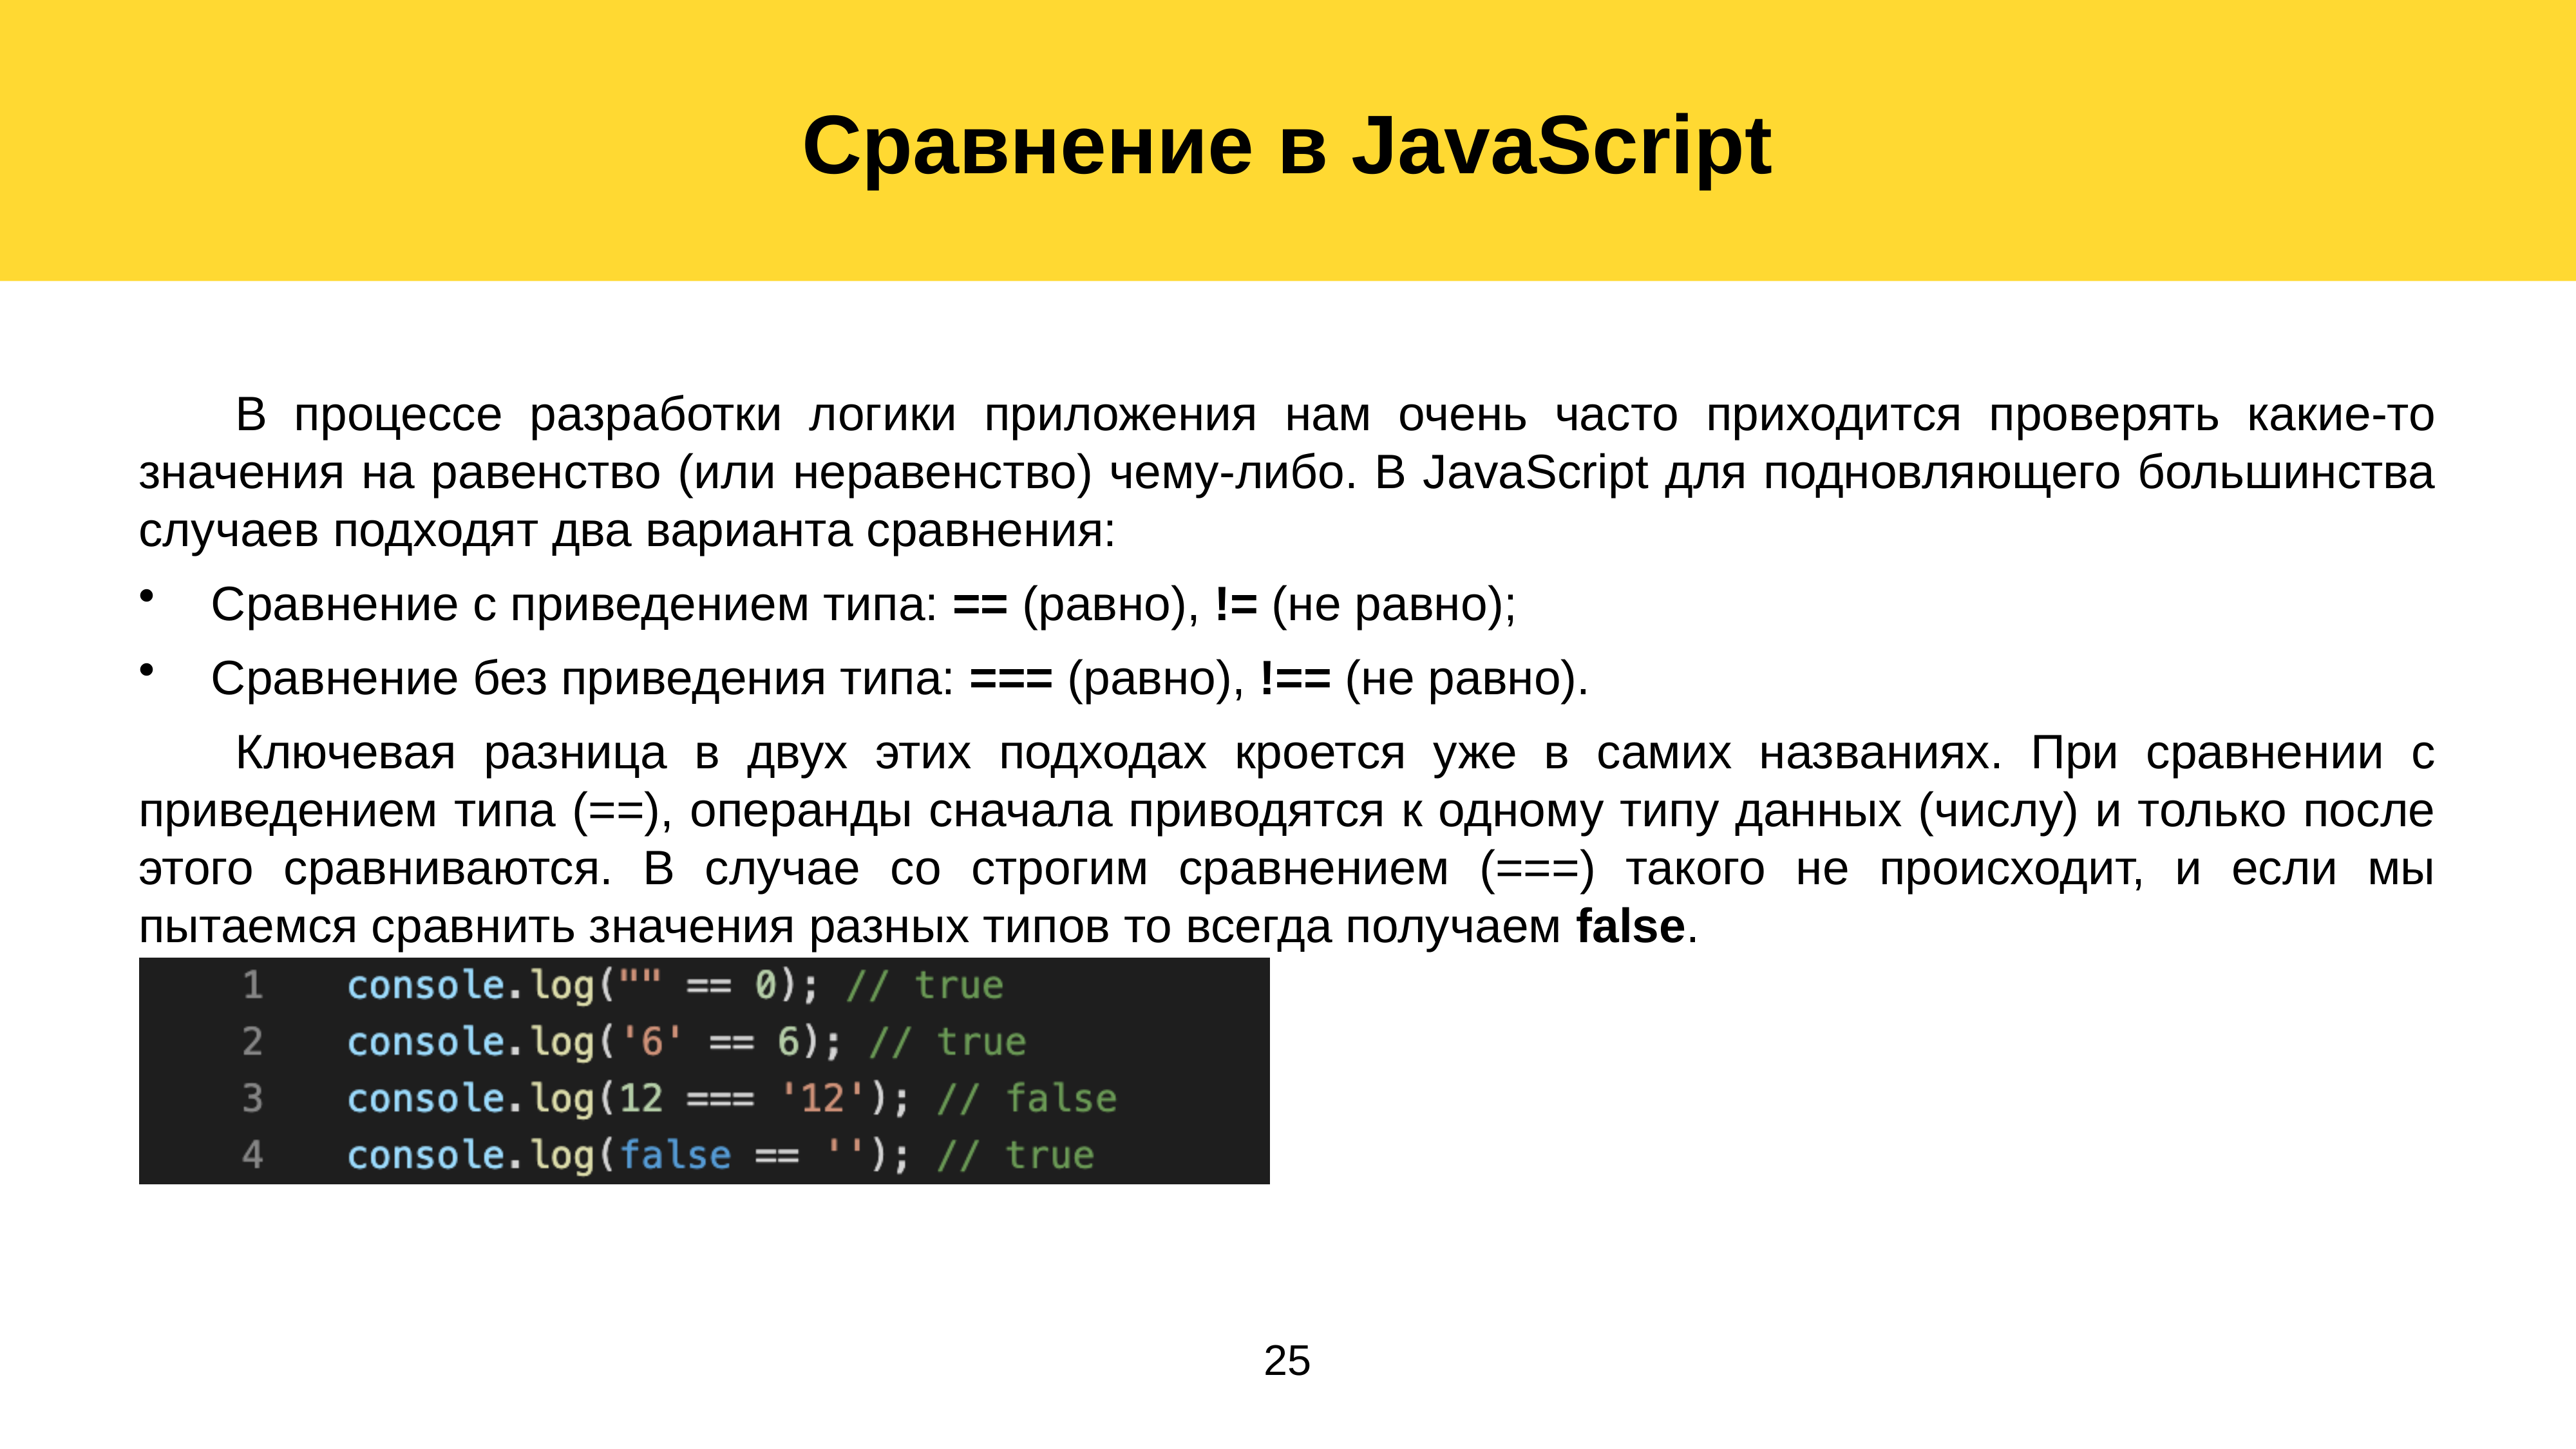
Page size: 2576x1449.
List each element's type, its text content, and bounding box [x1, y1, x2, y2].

picture [139, 958, 1270, 1185]
list Сравнение в JavaScript [0, 0, 2576, 281]
slide_number 25 [1258, 1327, 1318, 1390]
list В процессе разработки логики приложения нам очень часто приходится проверять какие-то значения на равенство (или неравенство) чему-либо. В JavaScript для подновляющего большинства случаев подходят два варианта сравнения: Сравнение с приведением типа: == (равно), != (не равно); Сравнение без приведения типа: === (равно), !== (не равно). Ключевая разница в двух этих подходах кроется уже в самих названиях. При сравнении с приведением типа (==), операнды сначала приводятся к одному типу данных (числу) и только после этого сравниваются. В случае со строгим сравнением (===) такого не происходит, и если мы пытаемся сравнить значения разных типов то всегда получаем false. [130, 374, 2446, 1289]
